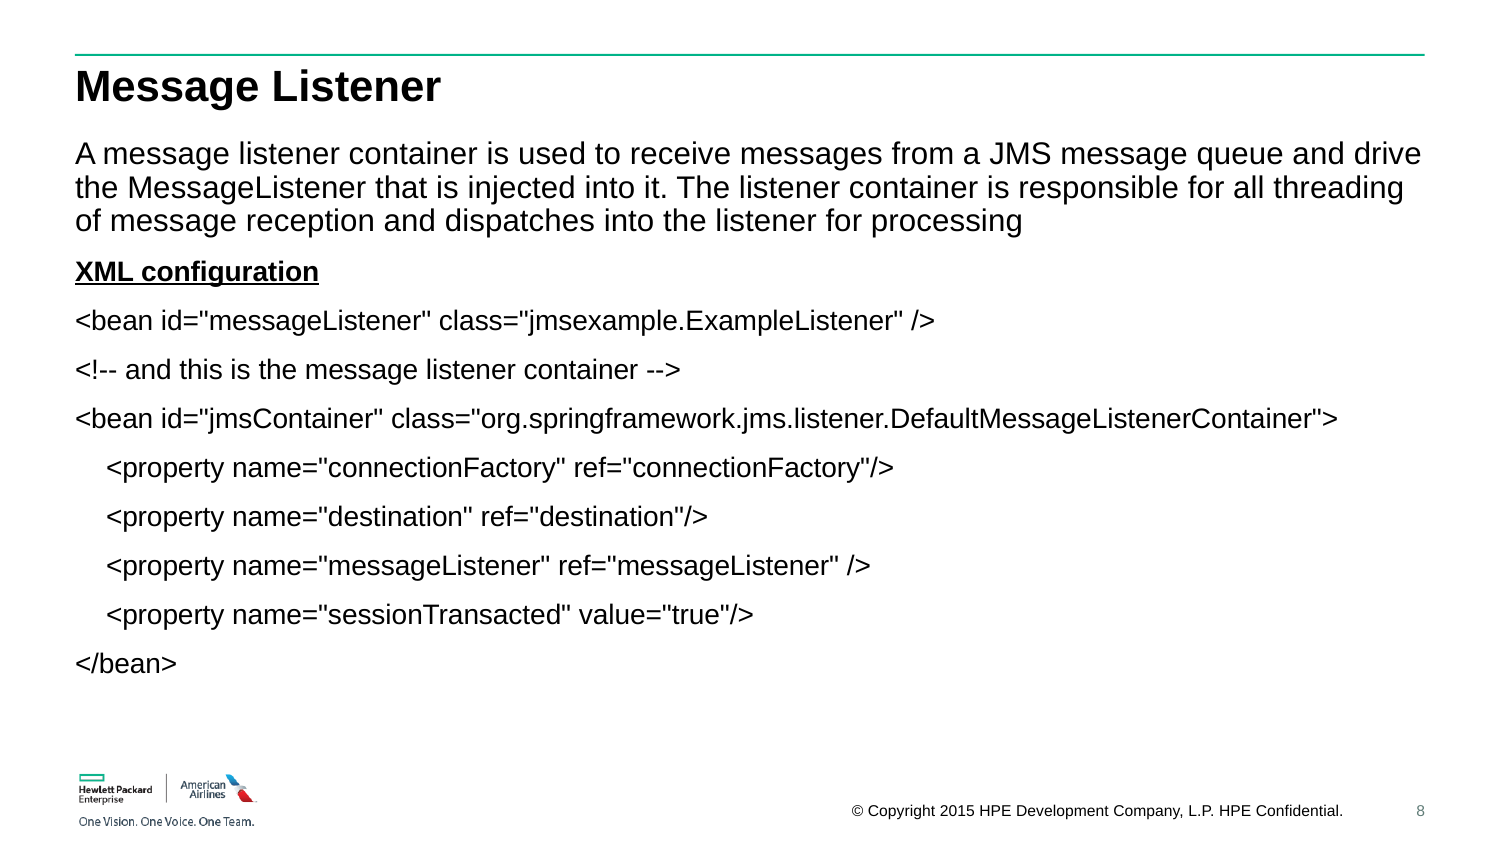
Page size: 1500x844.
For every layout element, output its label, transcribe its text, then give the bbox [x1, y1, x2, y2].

slide_number 8 [1359, 791, 1425, 820]
picture [74, 773, 258, 831]
title Message Listener [75, 64, 1425, 115]
list A message listener container is used to receive messages from a JMS message queue and drive the MessageListener that is injected into it. The listener container is responsible for all threading of message reception and dispatches into the listener for processing XML configuration <bean id="messageListener" class="jmsexample.ExampleListener" /> <!-- and this is the message listener container --> <bean id="jmsContainer" class="org.springframework.jms.listener.DefaultMessageListenerContainer"> <property name="connectionFactory" ref="connectionFactory"/> <property name="destination" ref="destination"/> <property name="messageListener" ref="messageListener" /> <property name="sessionTransacted" value="true"/> </bean> [75, 137, 1425, 750]
